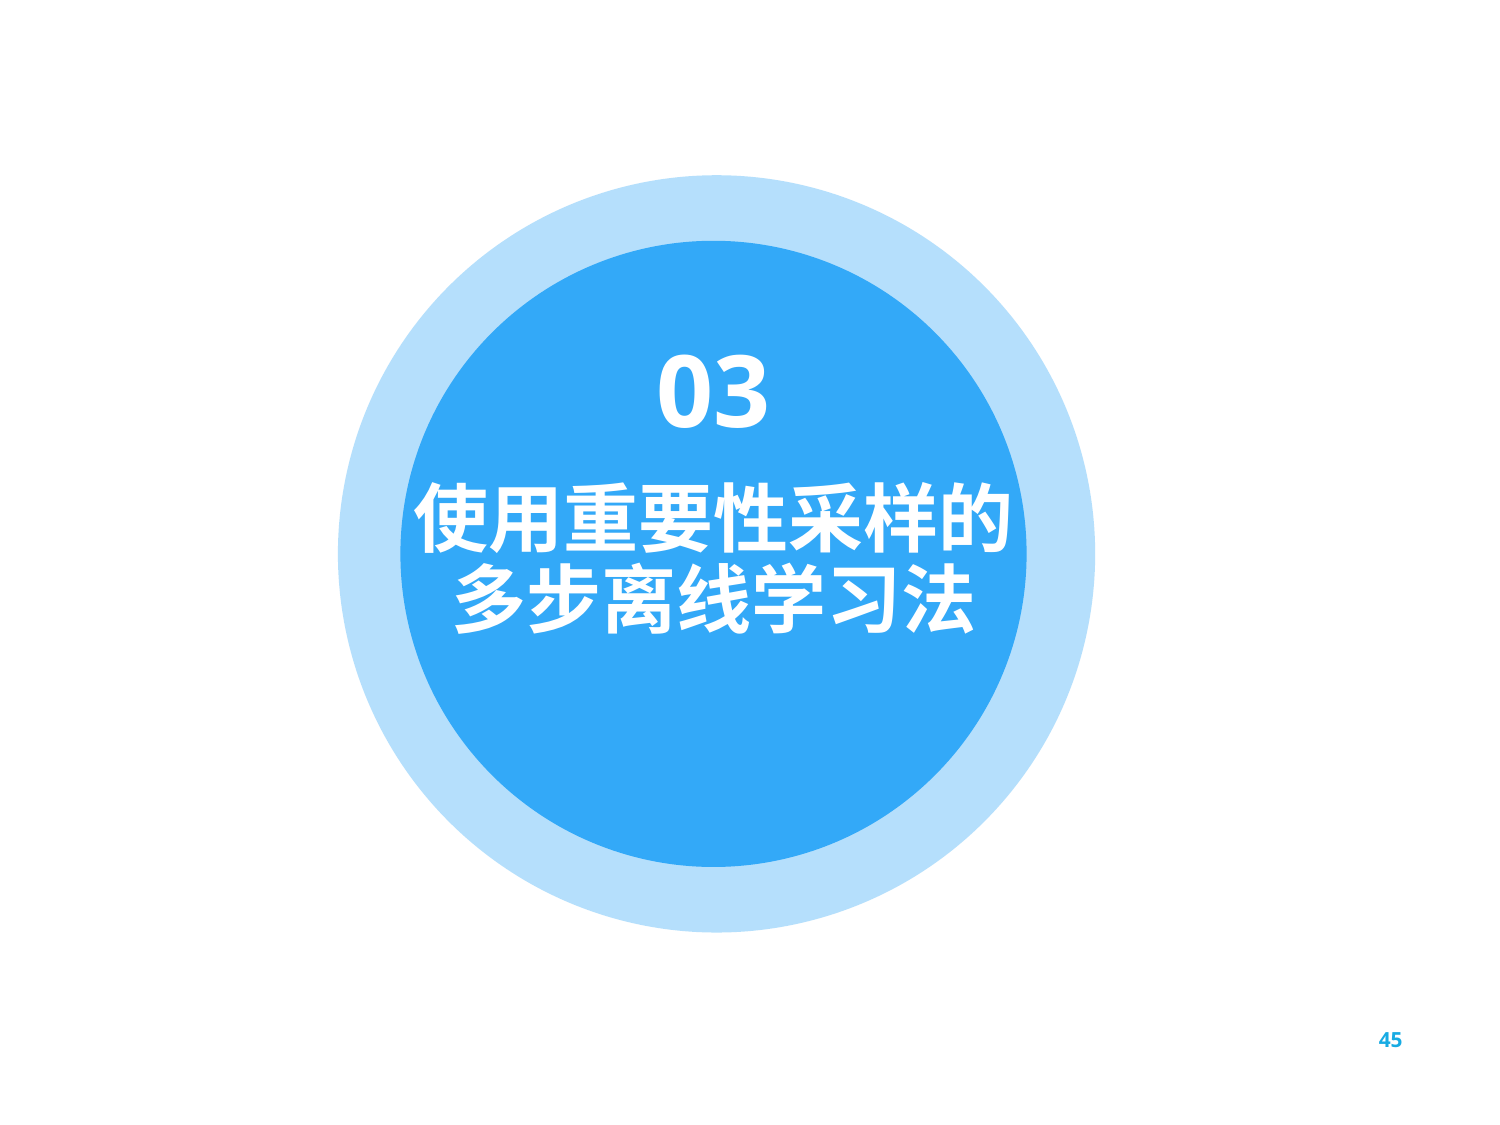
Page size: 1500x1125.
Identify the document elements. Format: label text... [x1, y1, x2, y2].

title 使用重要性采样的多步离线学习法 [370, 462, 1057, 663]
slide_number 45 [1059, 1023, 1418, 1058]
subtitle 03 [482, 326, 945, 463]
